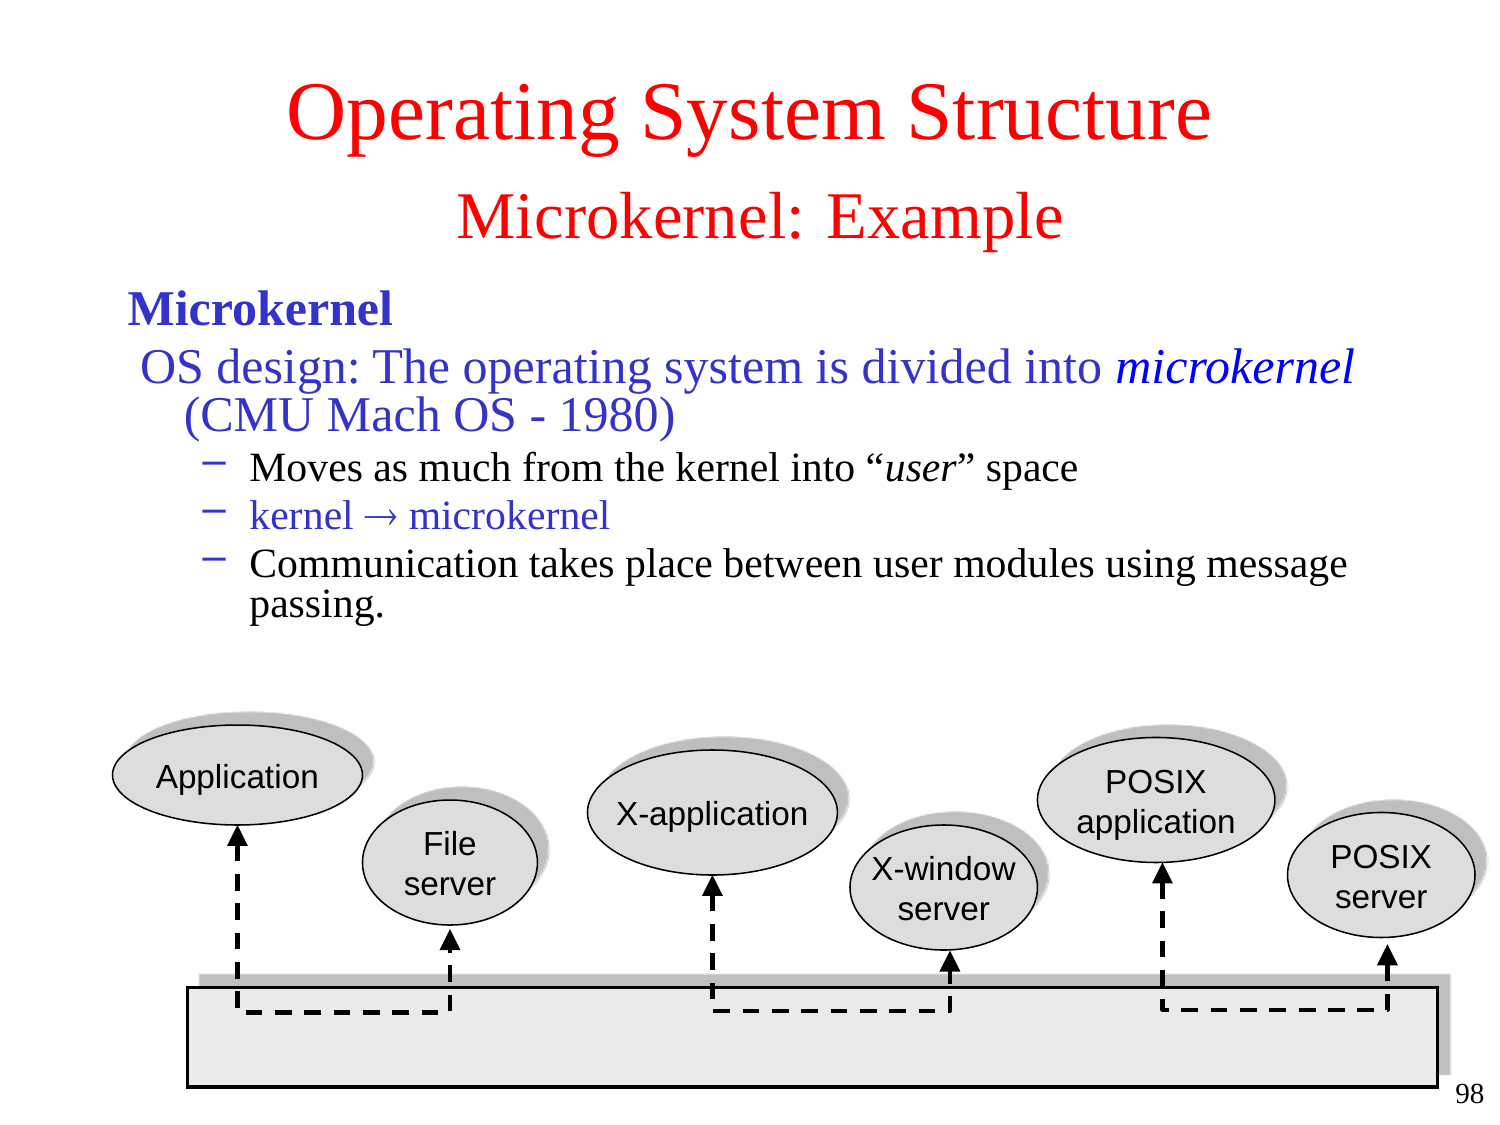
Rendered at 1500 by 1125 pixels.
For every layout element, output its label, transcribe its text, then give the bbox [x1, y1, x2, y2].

slide_number 98 [1433, 1066, 1500, 1125]
title Operating System Structure Microkernel: Example [112, 62, 1388, 250]
list Microkernel OS design: The operating system is divided into microkernel (CMU Mach OS - 1980) Moves as much from the kernel into “user” space kernel  microkernel Communication takes place between user modules using message passing. [112, 279, 1388, 674]
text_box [112, 724, 1475, 1087]
